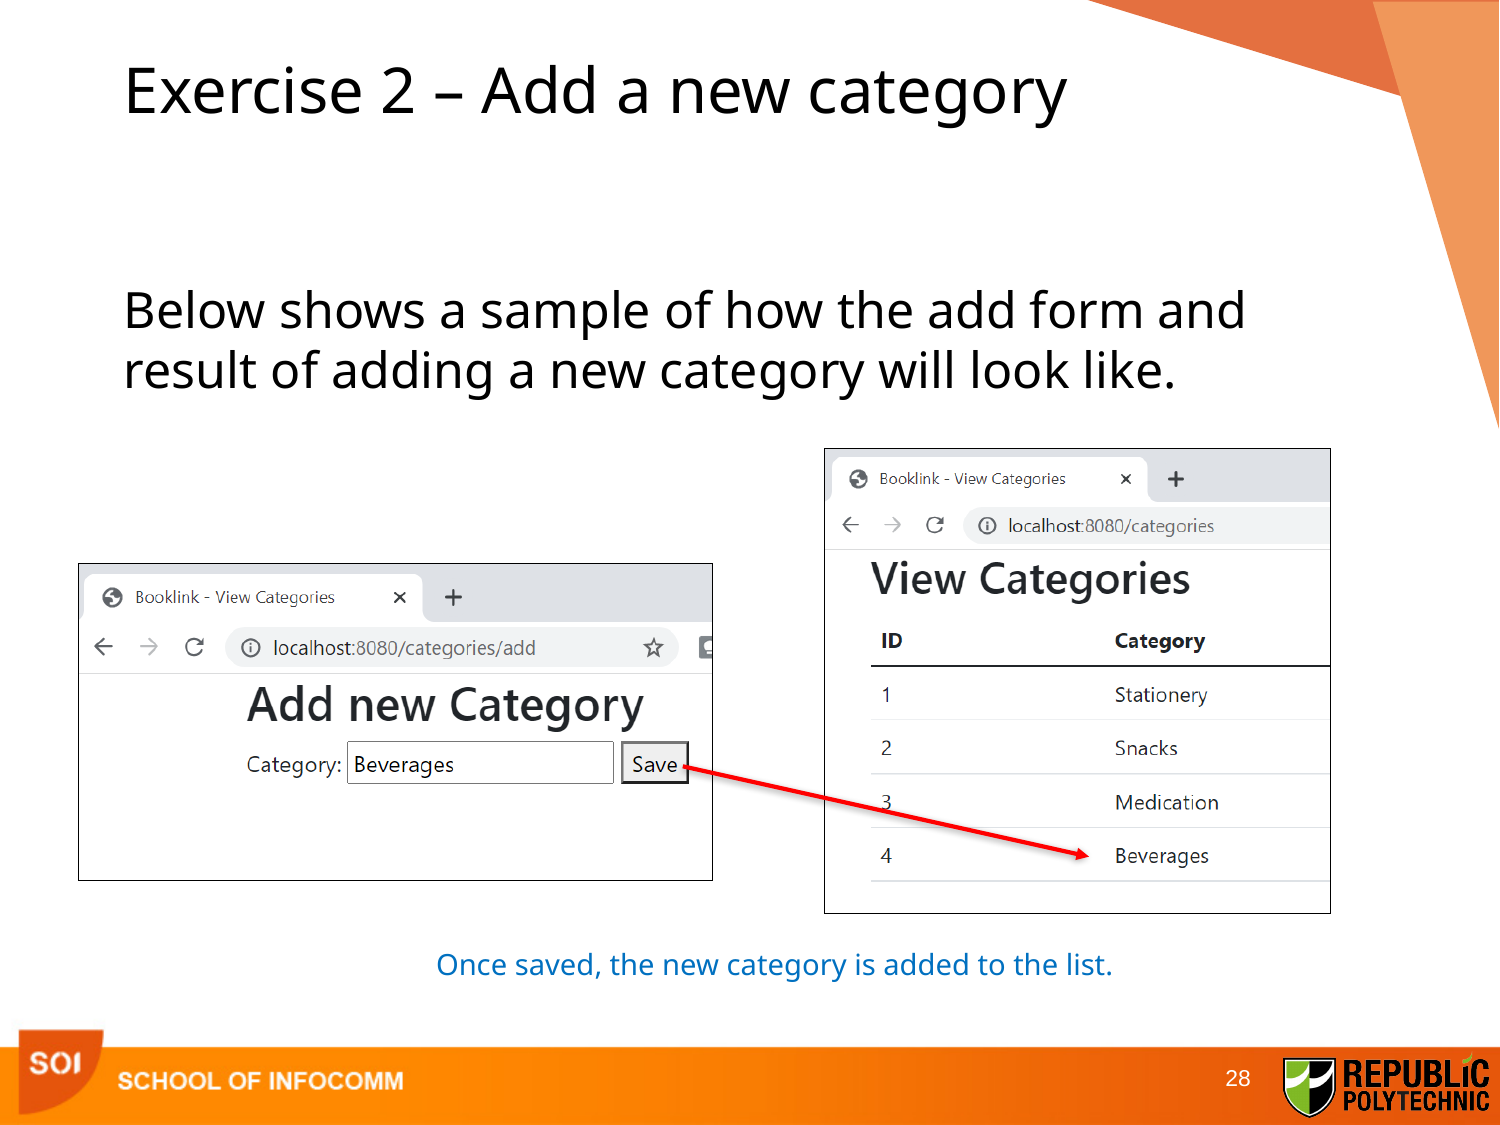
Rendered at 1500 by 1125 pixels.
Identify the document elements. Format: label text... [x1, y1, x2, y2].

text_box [682, 765, 1090, 857]
title Exercise 2 – Add a new category [109, 42, 1129, 142]
list Below shows a sample of how the add form and result of adding a new category will look like. [109, 270, 1336, 888]
picture [0, 0, 1500, 1125]
slide_number 28 [1210, 1056, 1500, 1117]
text_box Once saved, the new category is added to the list. [421, 939, 1129, 989]
